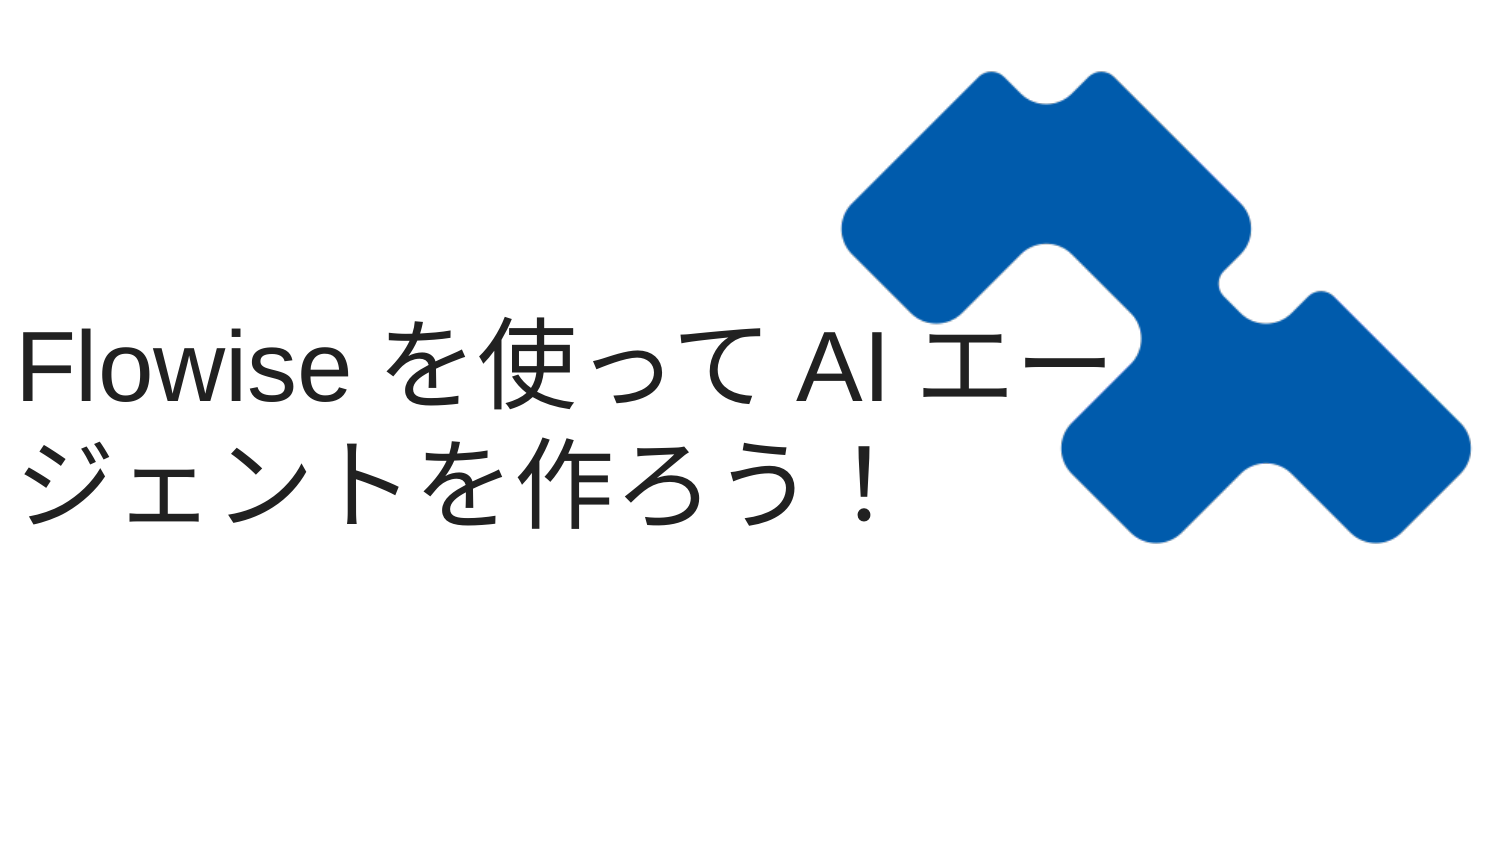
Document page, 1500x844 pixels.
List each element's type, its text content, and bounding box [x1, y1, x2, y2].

picture [814, 0, 1500, 658]
text_box Flowiseを使ってAIエージェントを作ろう！ [0, 286, 808, 557]
